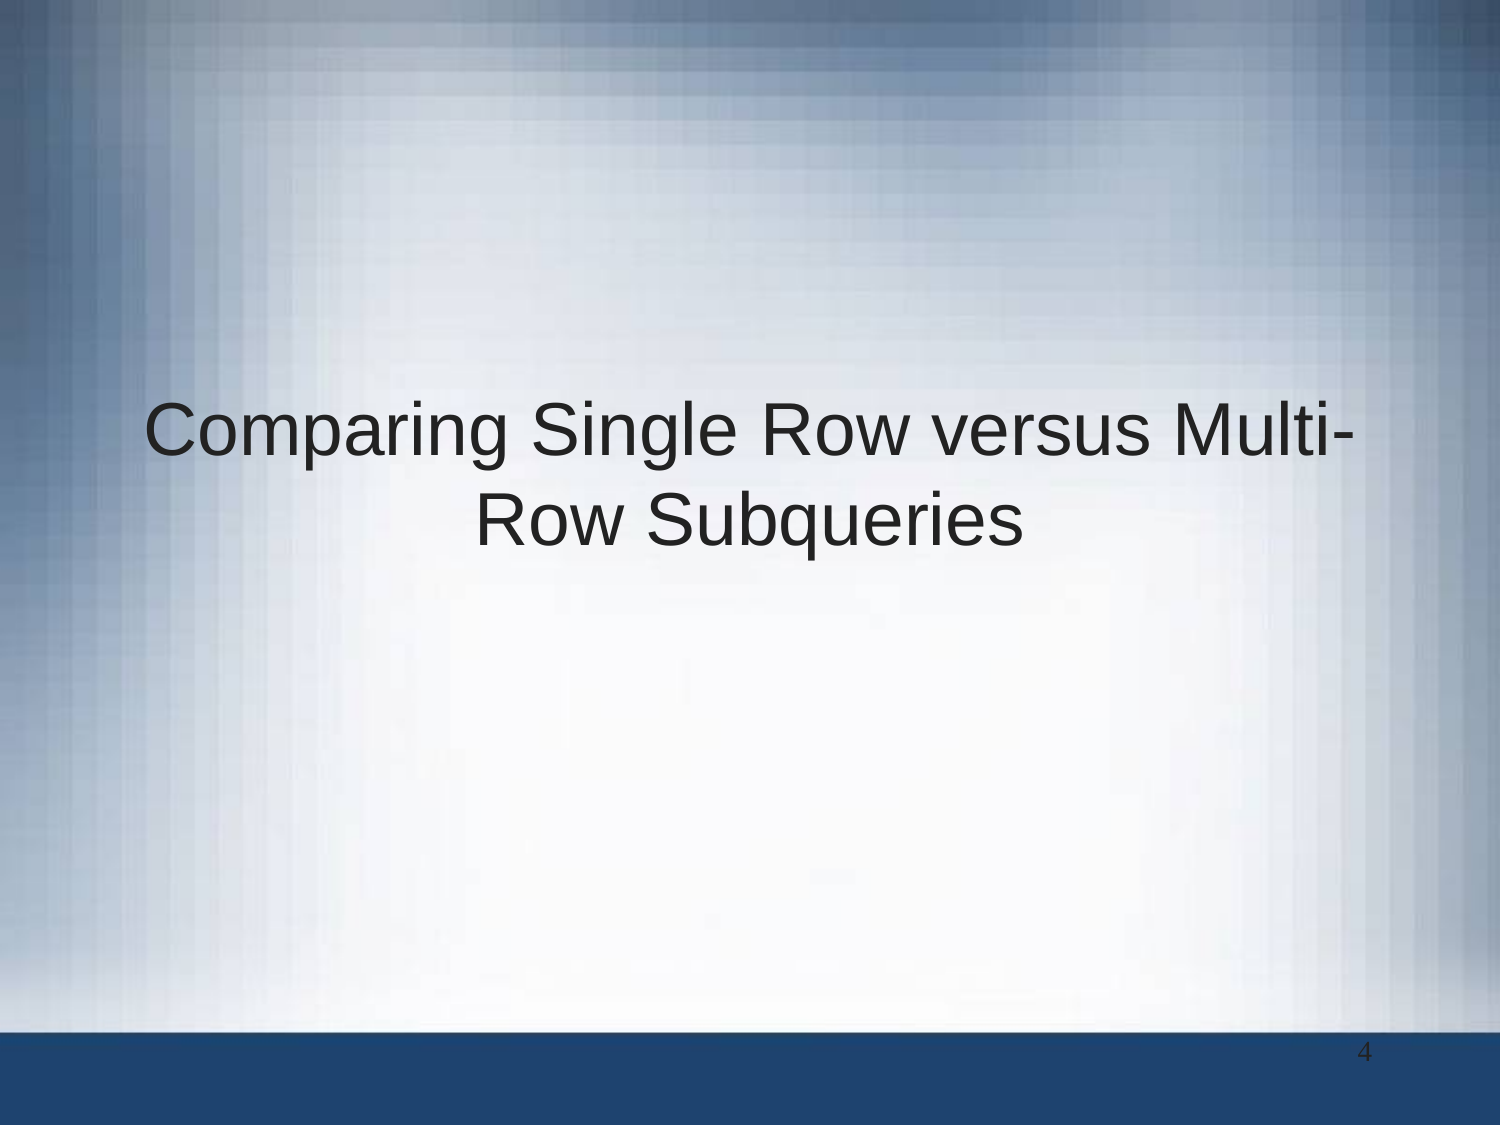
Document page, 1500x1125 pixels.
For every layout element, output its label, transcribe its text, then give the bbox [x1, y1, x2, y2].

title Comparing Single Row versus Multi-Row Subqueries [112, 349, 1388, 591]
slide_number 4 [1074, 1025, 1388, 1100]
picture [0, 0, 1500, 1125]
